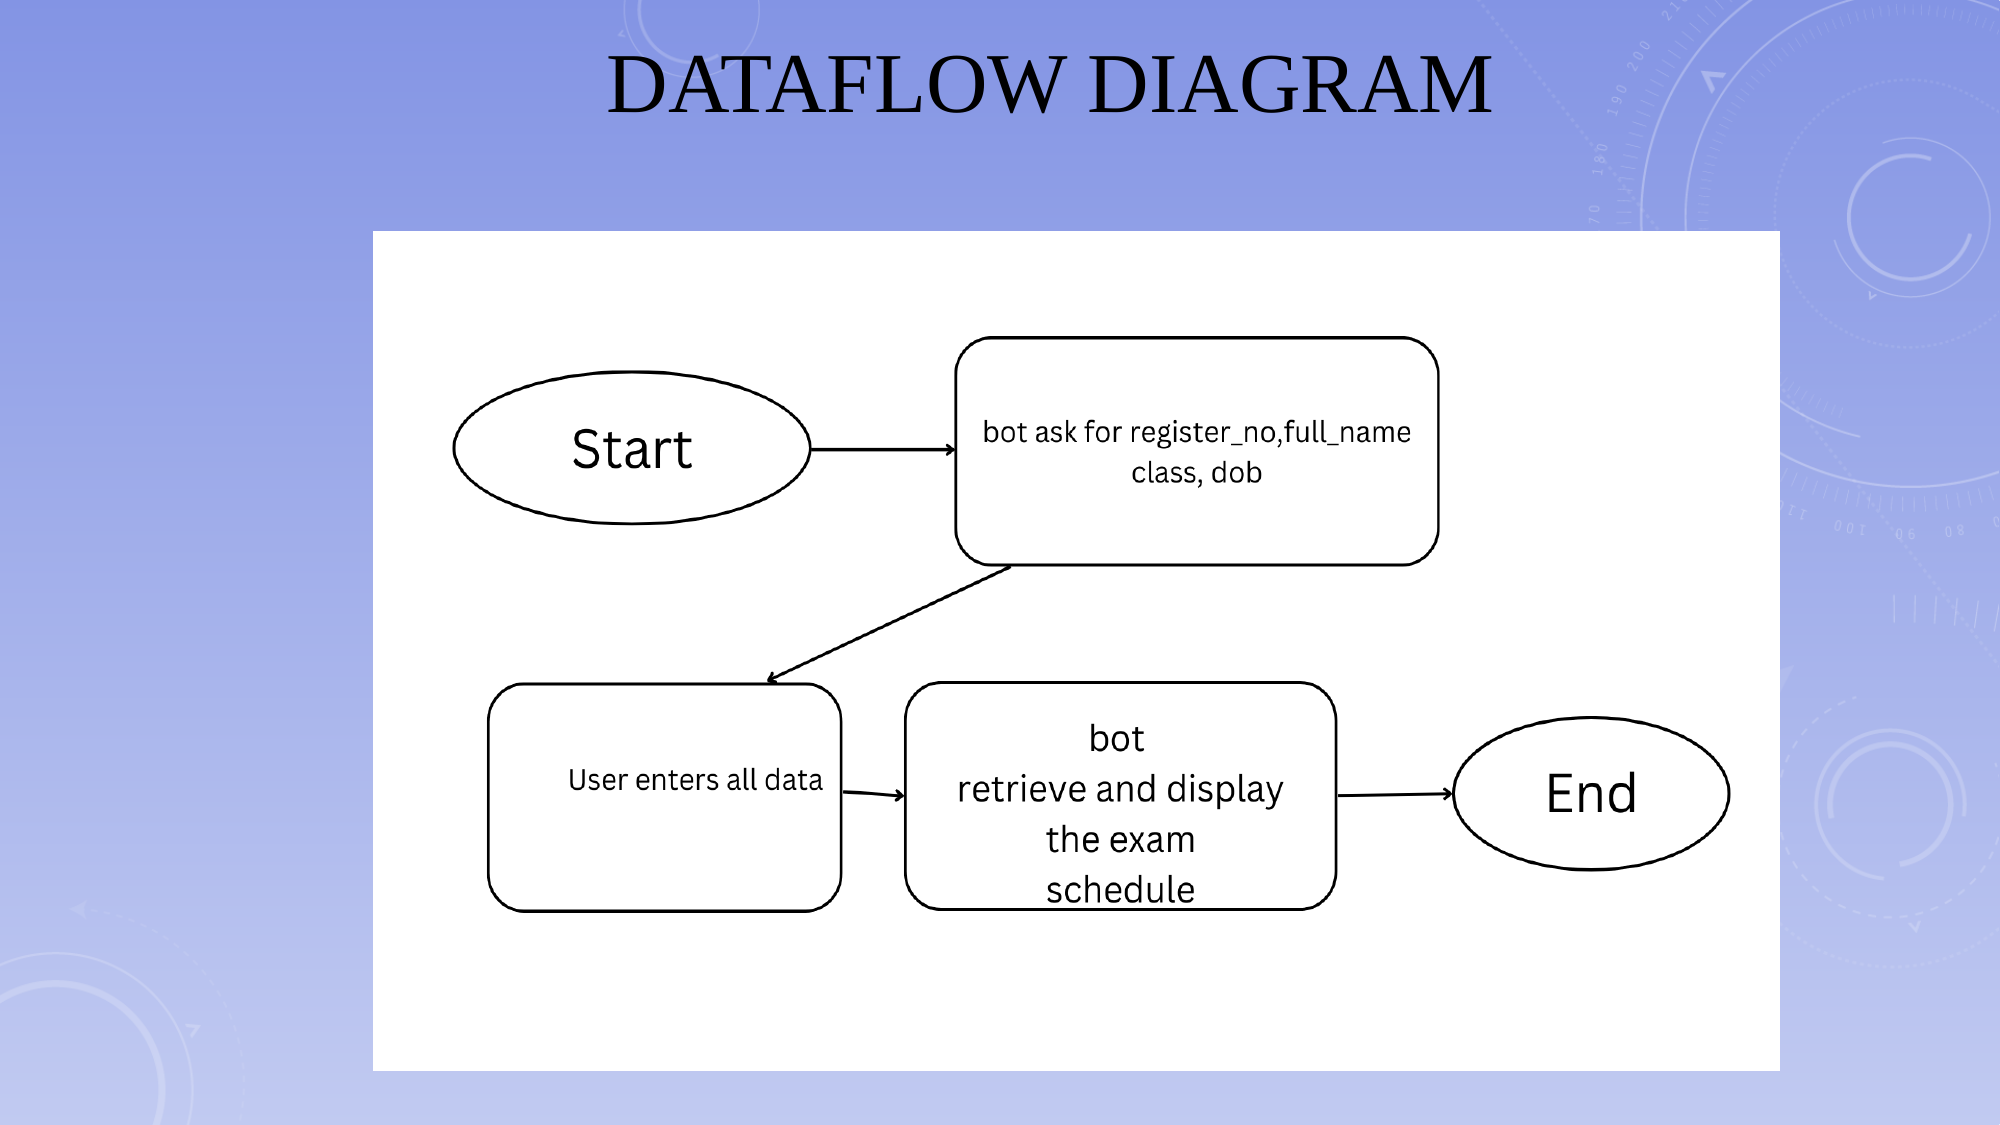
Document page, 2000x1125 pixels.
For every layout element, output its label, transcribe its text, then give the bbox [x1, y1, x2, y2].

picture [0, 0, 1999, 1125]
title DATAFLOW DIAGRAM [220, 19, 1882, 138]
